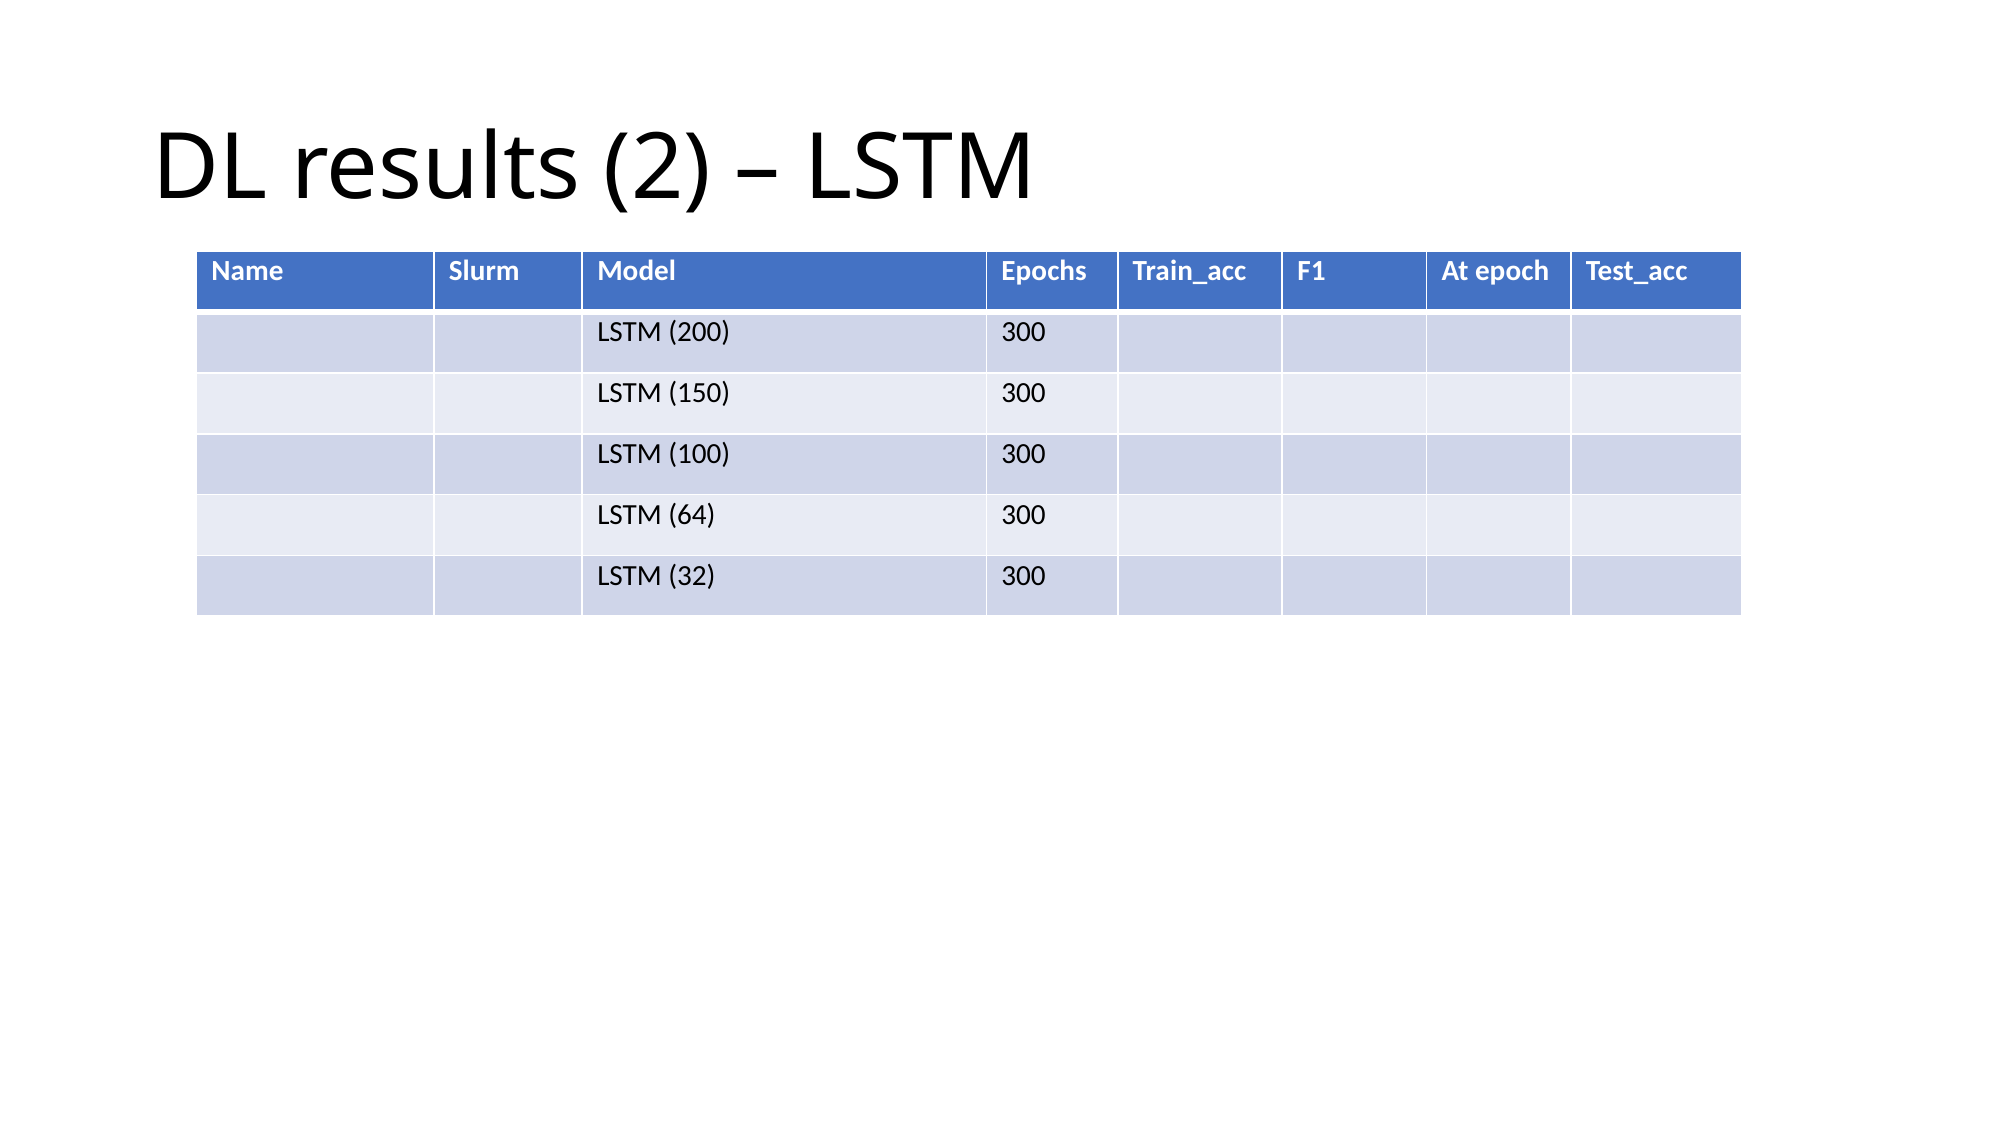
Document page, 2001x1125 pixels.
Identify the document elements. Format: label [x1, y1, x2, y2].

table_header [1427, 252, 1570, 309]
table_cell [1427, 556, 1570, 615]
table_cell [197, 315, 433, 372]
table_header [1283, 252, 1426, 309]
table_cell [1283, 495, 1426, 555]
table_cell [435, 435, 581, 494]
table_cell [435, 374, 581, 433]
table_cell [583, 495, 986, 555]
table_header [987, 252, 1117, 309]
table_cell [1119, 495, 1281, 555]
table_cell [1119, 315, 1281, 372]
table_cell [1427, 374, 1570, 433]
table_cell [987, 315, 1117, 372]
table_cell [1572, 374, 1741, 433]
table_cell [987, 435, 1117, 494]
table_cell [987, 374, 1117, 433]
table_cell [1119, 374, 1281, 433]
table_cell [1572, 435, 1741, 494]
table_cell [435, 556, 581, 615]
table_cell [583, 315, 986, 372]
title [137, 59, 1863, 278]
table_cell [1119, 556, 1281, 615]
table_cell [1283, 374, 1426, 433]
table_cell [197, 495, 433, 555]
table_cell [197, 435, 433, 494]
table_cell [987, 556, 1117, 615]
table_cell [197, 374, 433, 433]
table_header [1572, 252, 1741, 309]
table_cell [197, 556, 433, 615]
table_cell [435, 495, 581, 555]
table_header [583, 252, 986, 309]
table_cell [1283, 315, 1426, 372]
table_cell [1119, 435, 1281, 494]
table_cell [435, 315, 581, 372]
table_cell [583, 556, 986, 615]
table_cell [1572, 315, 1741, 372]
table_cell [583, 374, 986, 433]
table_header [435, 252, 581, 309]
table_header [197, 252, 433, 309]
table_cell [1427, 495, 1570, 555]
table_cell [1283, 556, 1426, 615]
table_cell [1427, 315, 1570, 372]
table_cell [1572, 495, 1741, 555]
table_cell [1572, 556, 1741, 615]
table_cell [1283, 435, 1426, 494]
table_cell [987, 495, 1117, 555]
table_cell [583, 435, 986, 494]
table_header [1119, 252, 1281, 309]
table_cell [1427, 435, 1570, 494]
